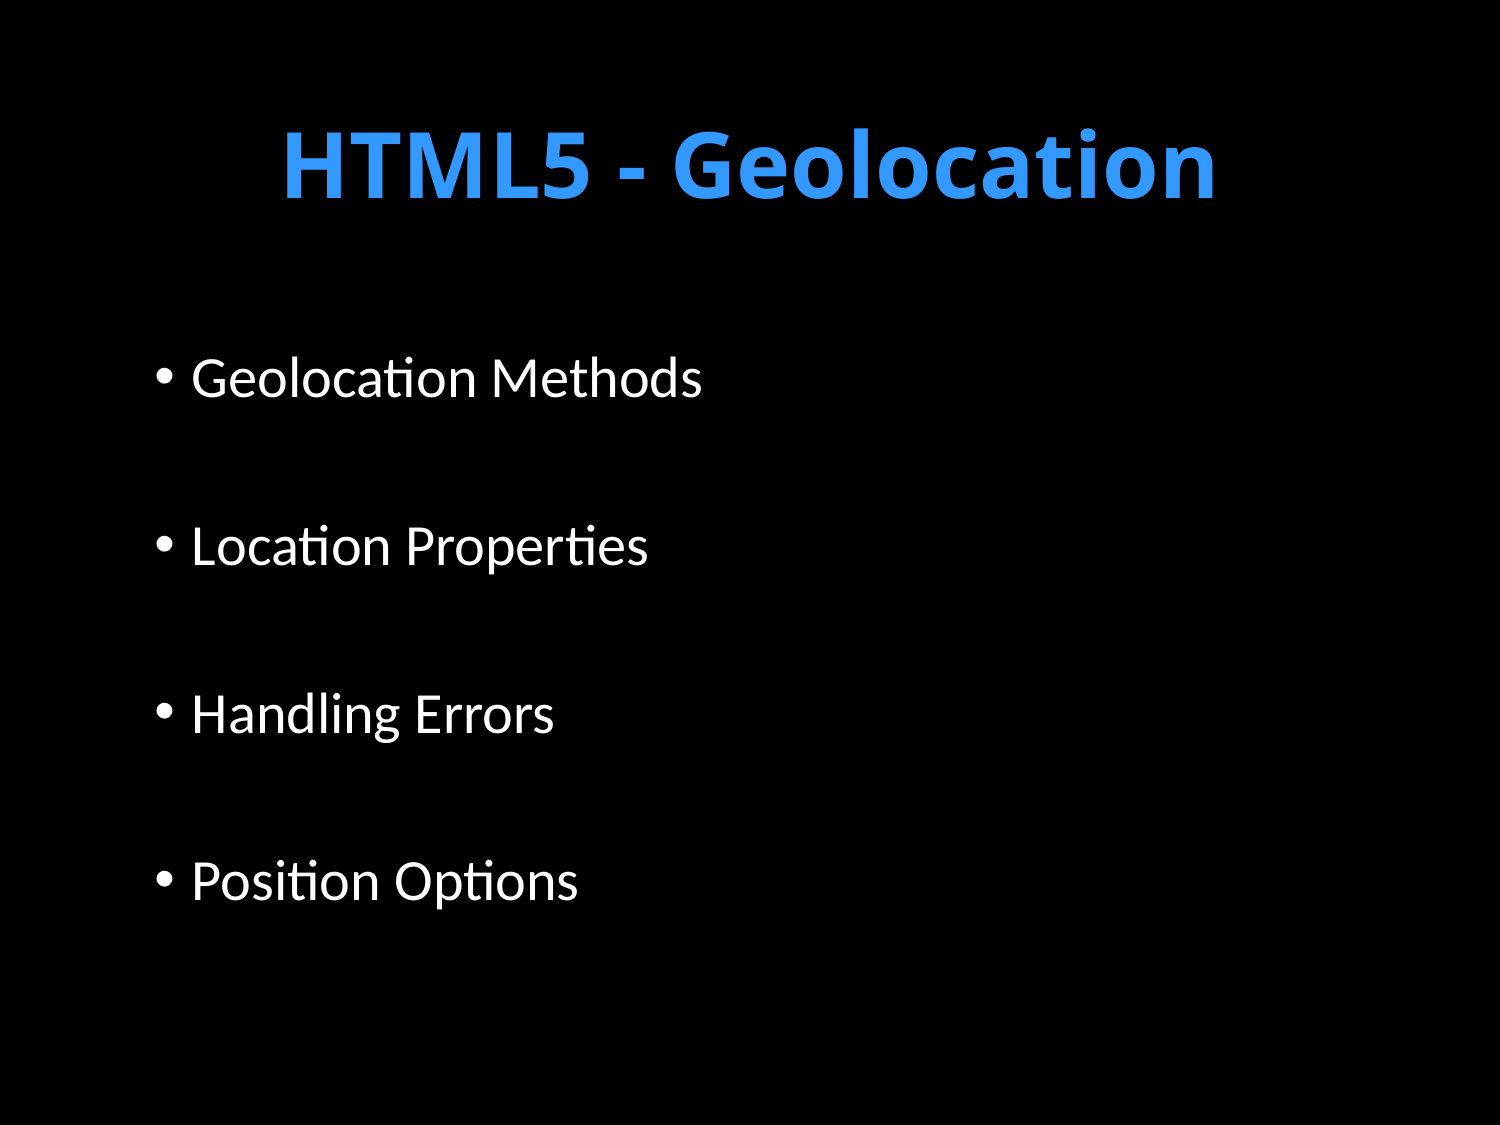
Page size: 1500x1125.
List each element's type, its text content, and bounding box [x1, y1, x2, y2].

list Geolocation Methods Location Properties Handling Errors Position Options [139, 340, 1434, 1054]
title HTML5 - Geolocation [103, 59, 1397, 278]
